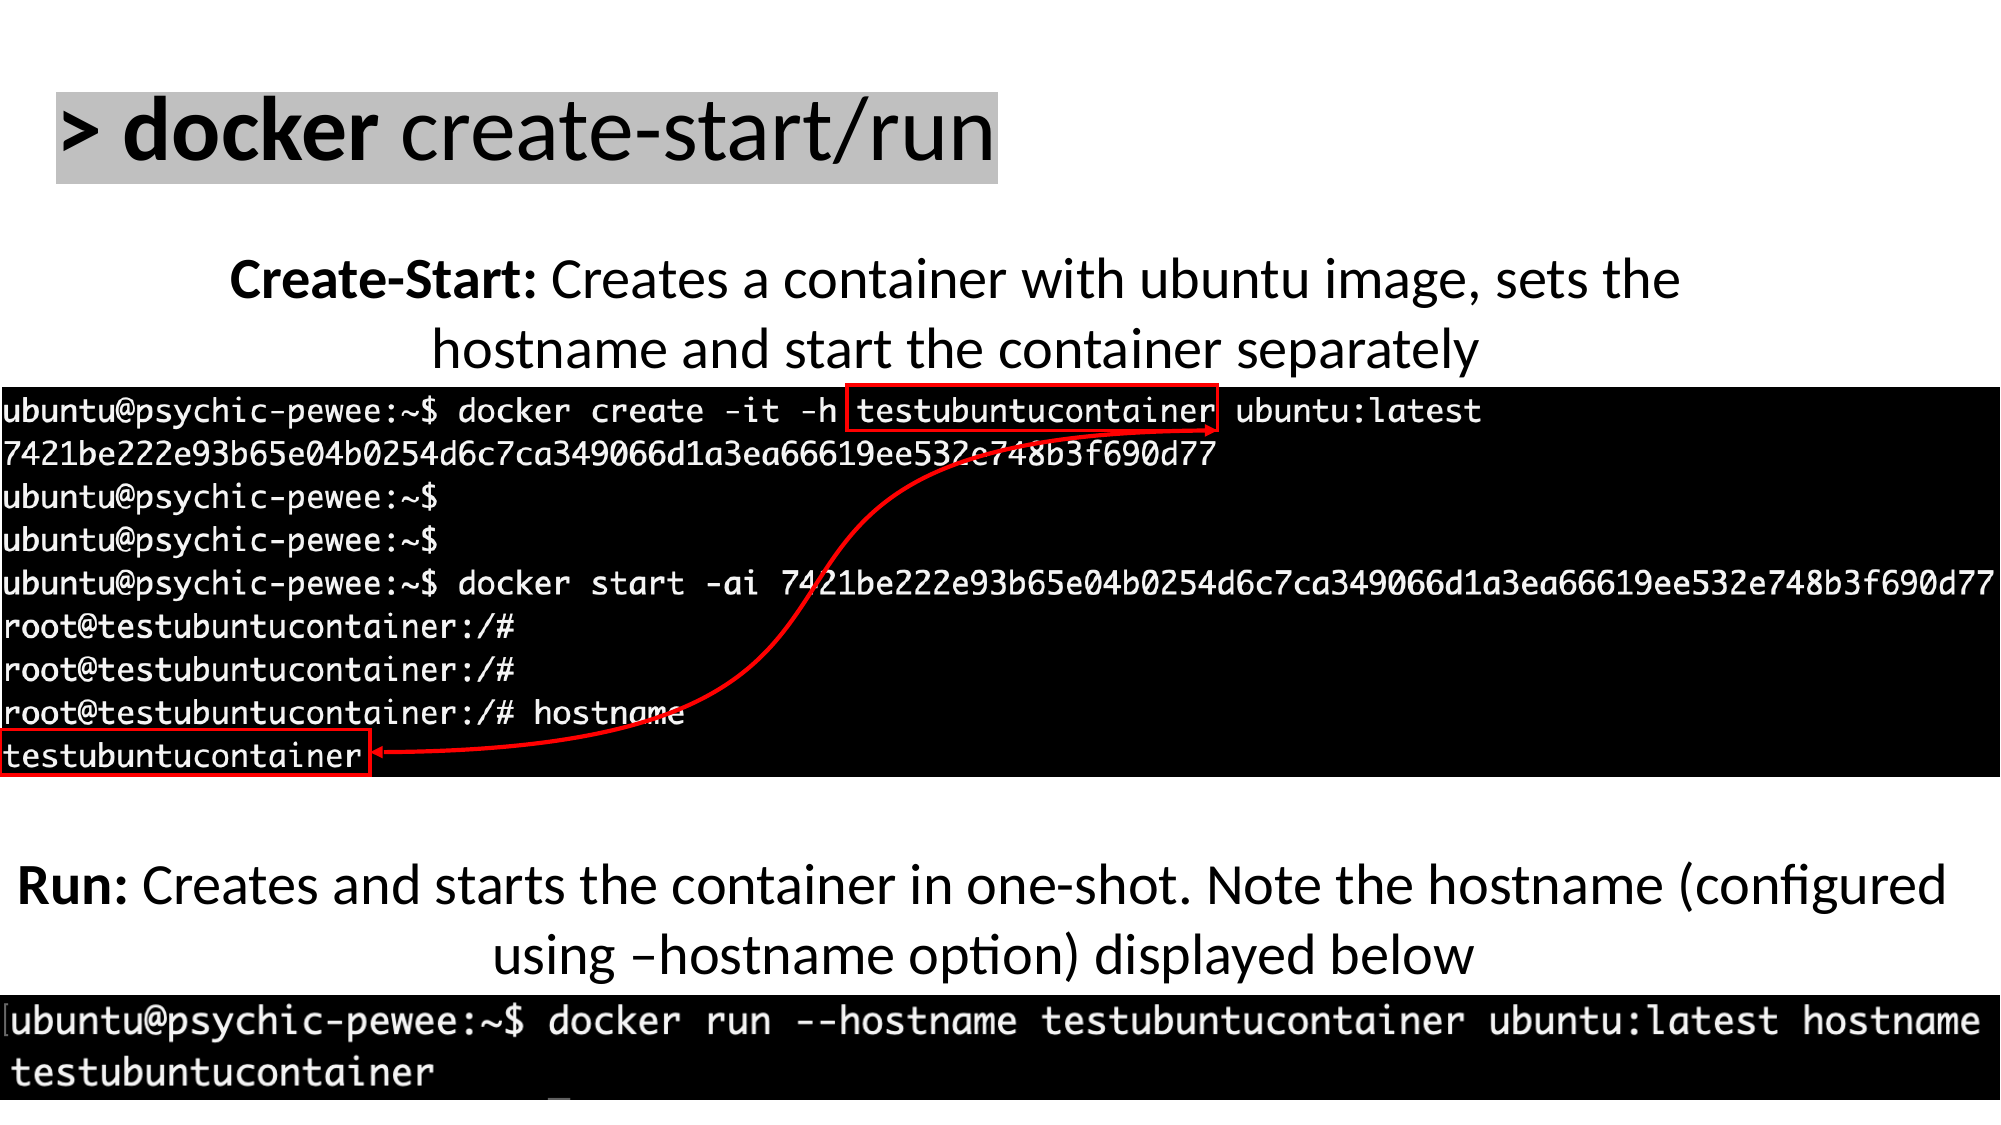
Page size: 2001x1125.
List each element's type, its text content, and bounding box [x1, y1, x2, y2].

text_box Create-Start: Creates a container with ubuntu image, sets the hostname and start the container separately [146, 232, 1767, 384]
title > docker create-start/run [41, 59, 1767, 202]
picture [1, 387, 2000, 778]
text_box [369, 430, 1218, 753]
text_box Run: Creates and starts the container in one-shot. Note the hostname (configured using –hostname option) displayed below [0, 838, 1968, 994]
picture [0, 995, 2000, 1100]
